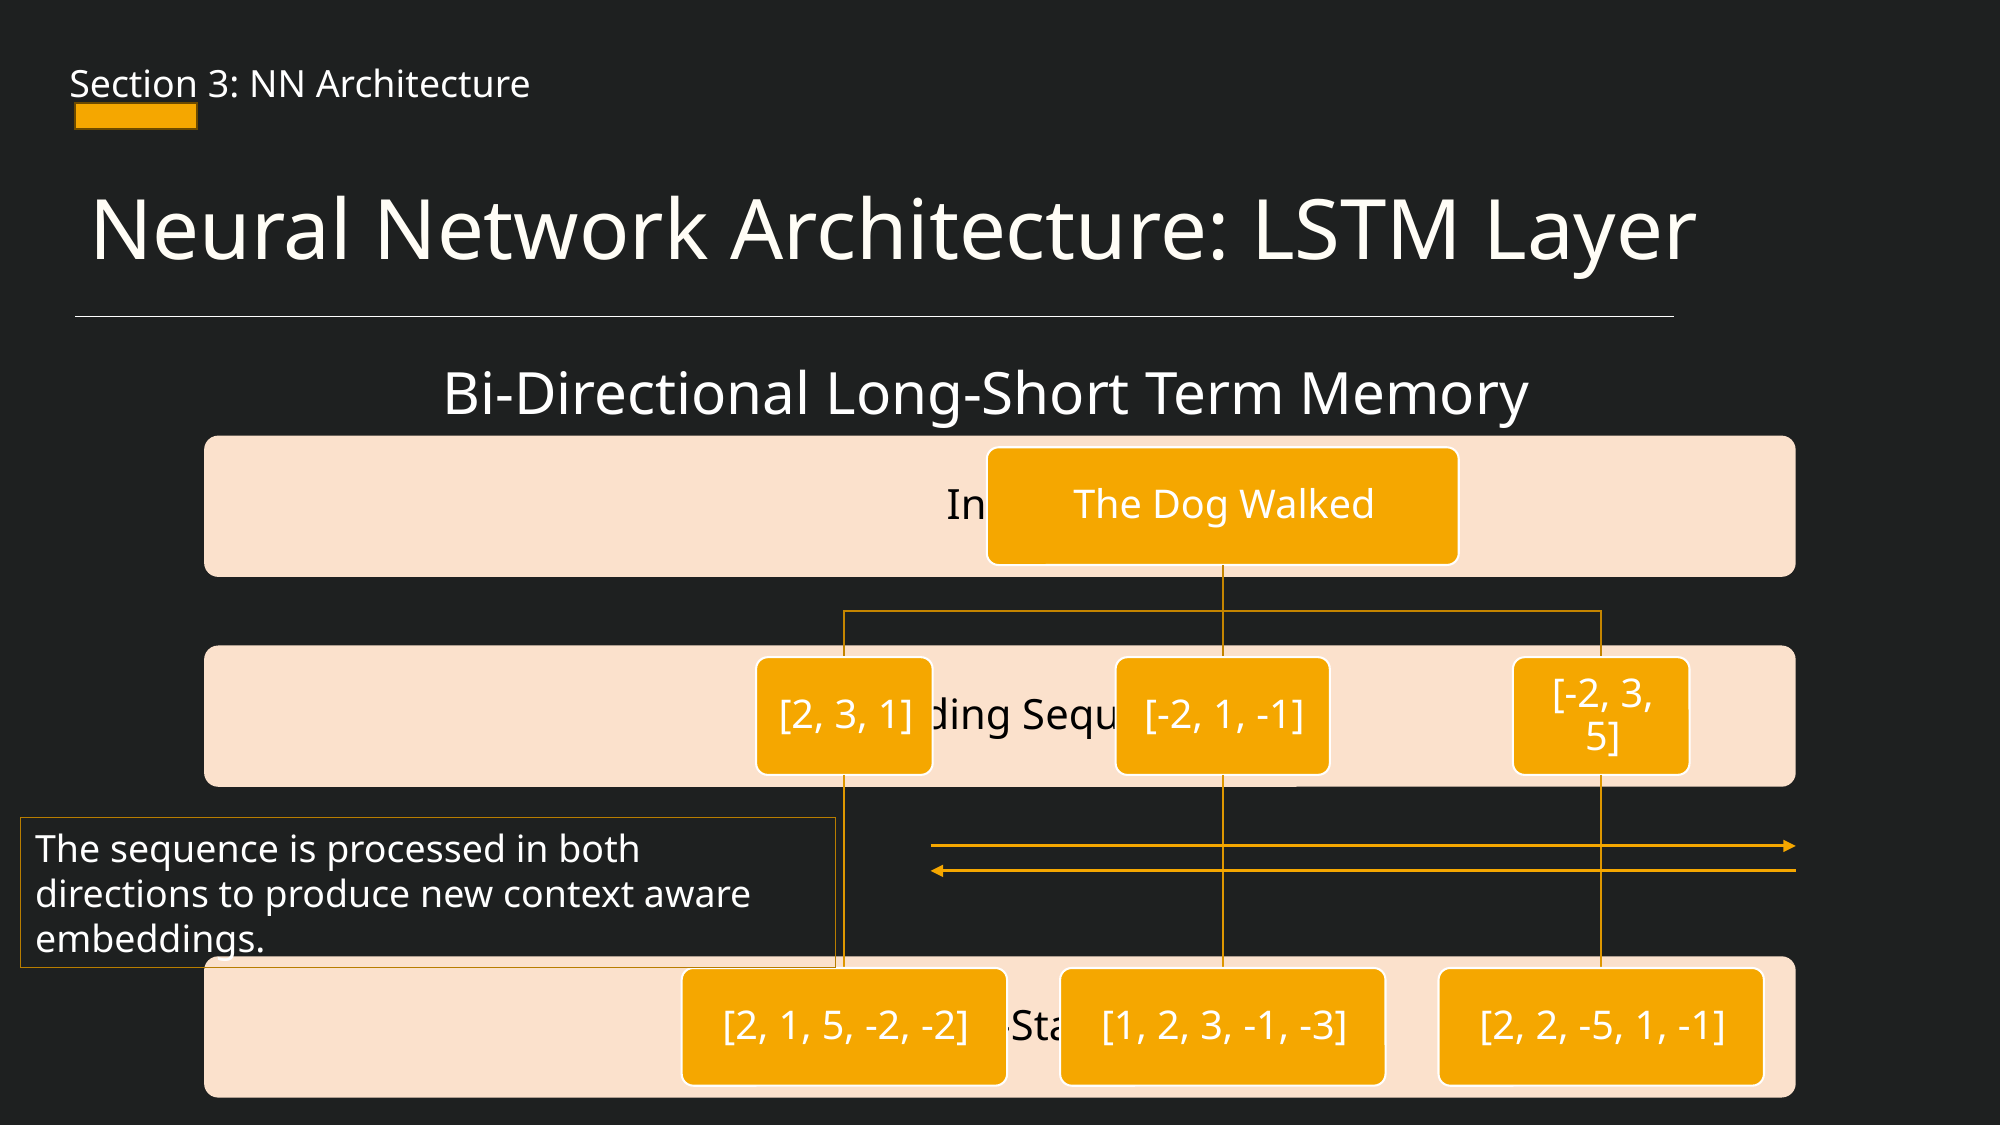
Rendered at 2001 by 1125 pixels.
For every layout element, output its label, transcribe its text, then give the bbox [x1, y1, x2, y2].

text_box Neural Network Architecture: LSTM Layer [75, 168, 1925, 284]
text_box [74, 113, 198, 130]
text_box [204, 324, 1796, 1108]
text_box The sequence is processed in both directions to produce new context aware embeddings. [20, 817, 204, 968]
text_box Section 3: NN Architecture [54, 53, 1055, 113]
